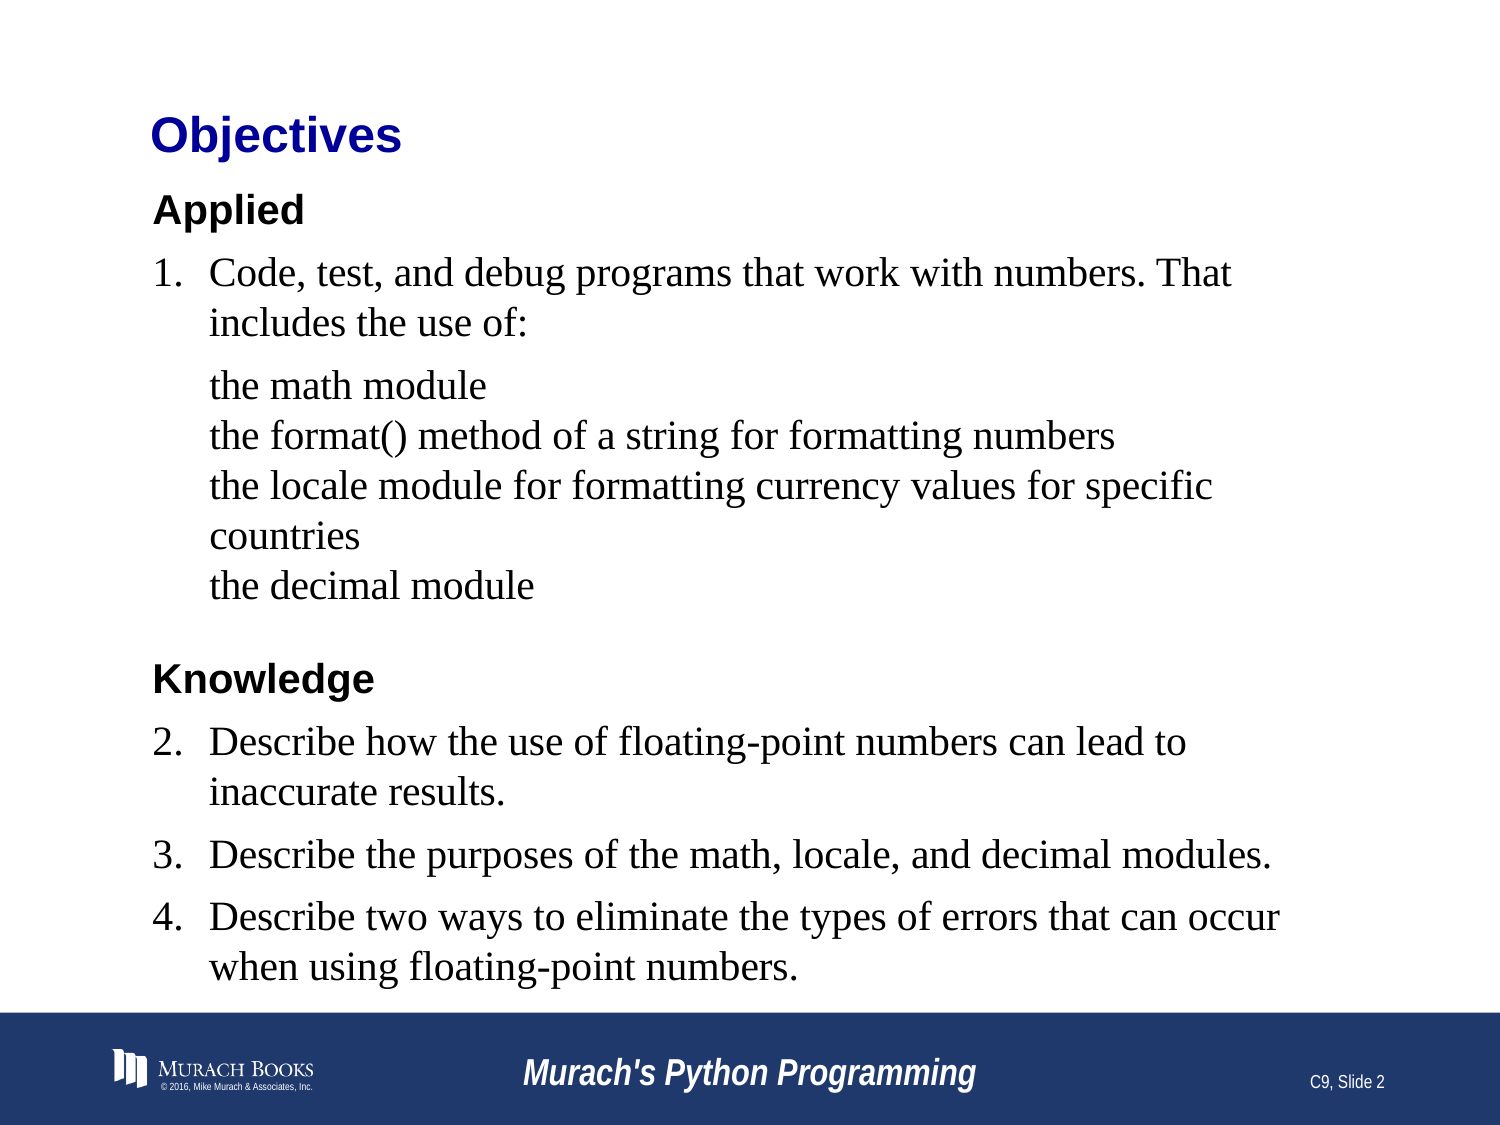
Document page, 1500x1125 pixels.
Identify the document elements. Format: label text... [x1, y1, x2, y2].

slide_number Murach's Python Programming [463, 1025, 1050, 1100]
footer © 2016, Mike Murach & Associates, Inc. [12, 1025, 463, 1100]
title Objectives [150, 102, 1350, 164]
list Applied Code, test, and debug programs that work with numbers. That includes the use of: the math module the format() method of a string for formatting numbers the locale module for formatting currency values for specific countries the decimal module Knowledge Describe how the use of floating-point numbers can lead to inaccurate results. Describe the purposes of the math, locale, and decimal modules. Describe two ways to eliminate the types of errors that can occur when using floating-point numbers. [137, 174, 1350, 975]
slide_number C9, Slide 2 [1087, 1025, 1400, 1100]
